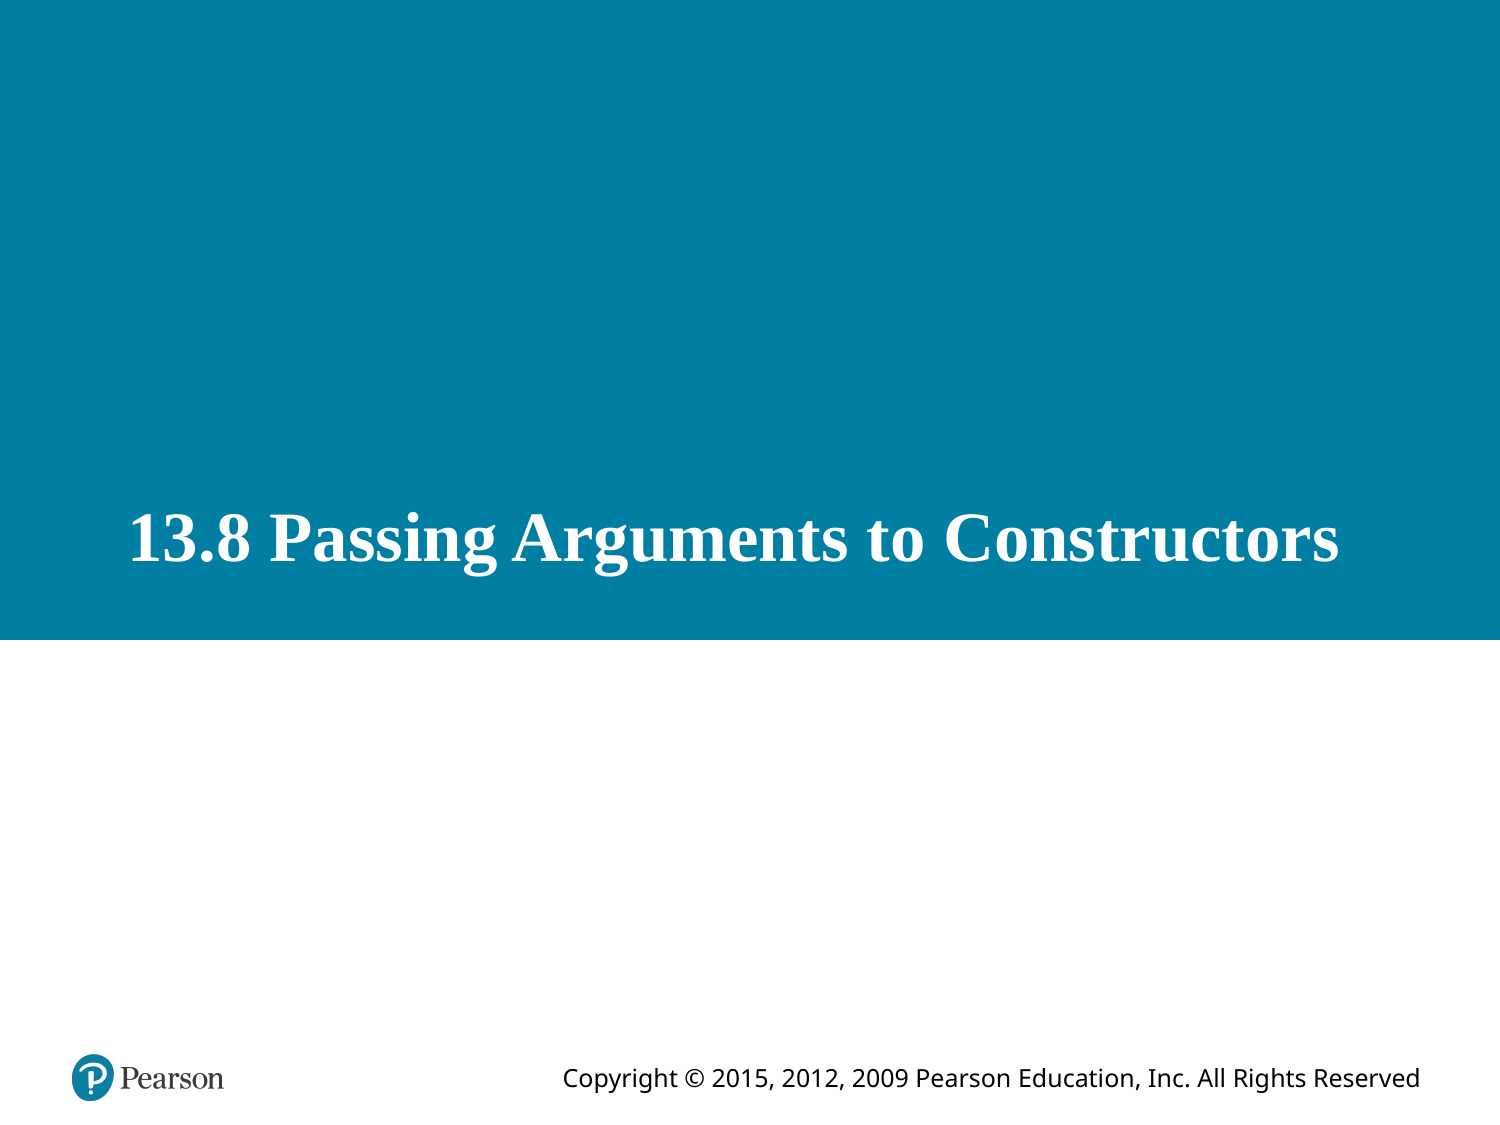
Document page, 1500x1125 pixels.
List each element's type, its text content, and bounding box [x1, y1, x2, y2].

picture [80, 1063, 106, 1088]
title 13.8 Passing Arguments to Constructors [112, 372, 1388, 591]
picture [72, 1087, 83, 1101]
picture [72, 1054, 88, 1070]
picture [98, 1054, 224, 1101]
